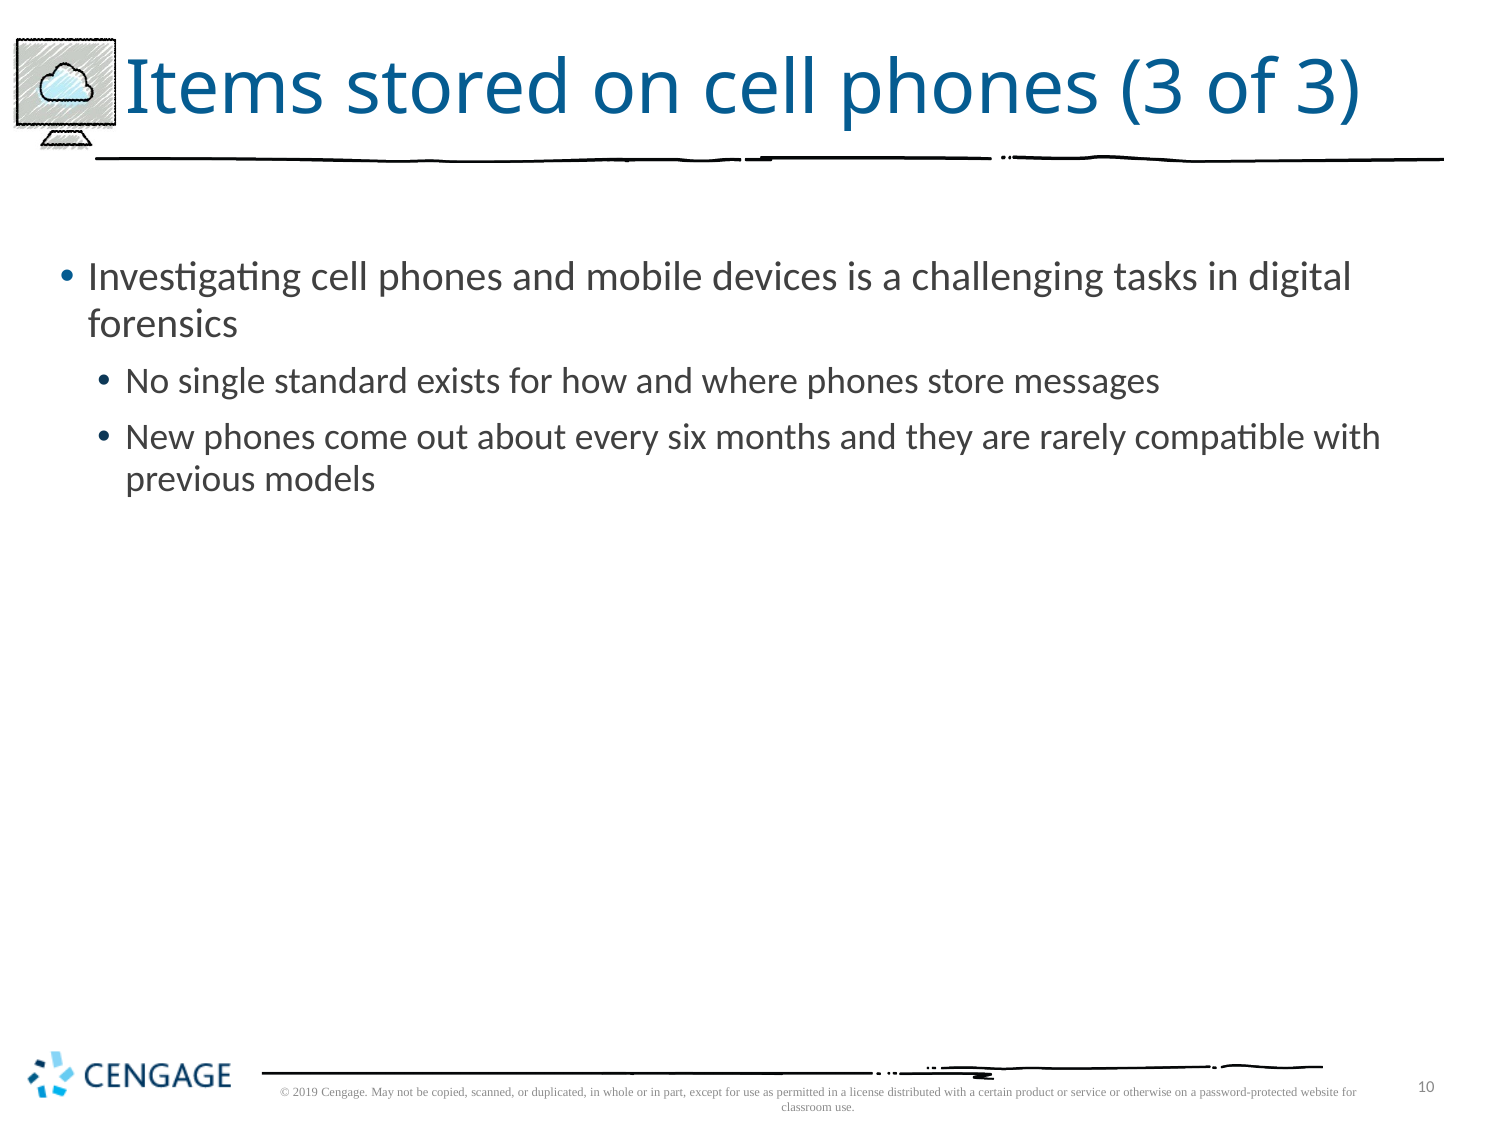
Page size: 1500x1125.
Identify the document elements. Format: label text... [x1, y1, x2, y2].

list Investigating cell phones and mobile devices is a challenging tasks in digital forensics No single standard exists for how and where phones store messages New phones come out about every six months and they are rarely compatible with previous models [59, 252, 1441, 503]
picture [95, 155, 1444, 163]
picture [261, 1064, 1323, 1079]
title Items stored on cell phones (3 of 3) [125, 52, 1442, 130]
footer © 2019 Cengage. May not be copied, scanned, or duplicated, in whole or in part, except for use as permitted in a license distributed with a certain product or service or otherwise on a password-protected website for classroom use. [261, 1079, 1375, 1120]
picture [12, 36, 117, 151]
picture [7, 1037, 244, 1111]
